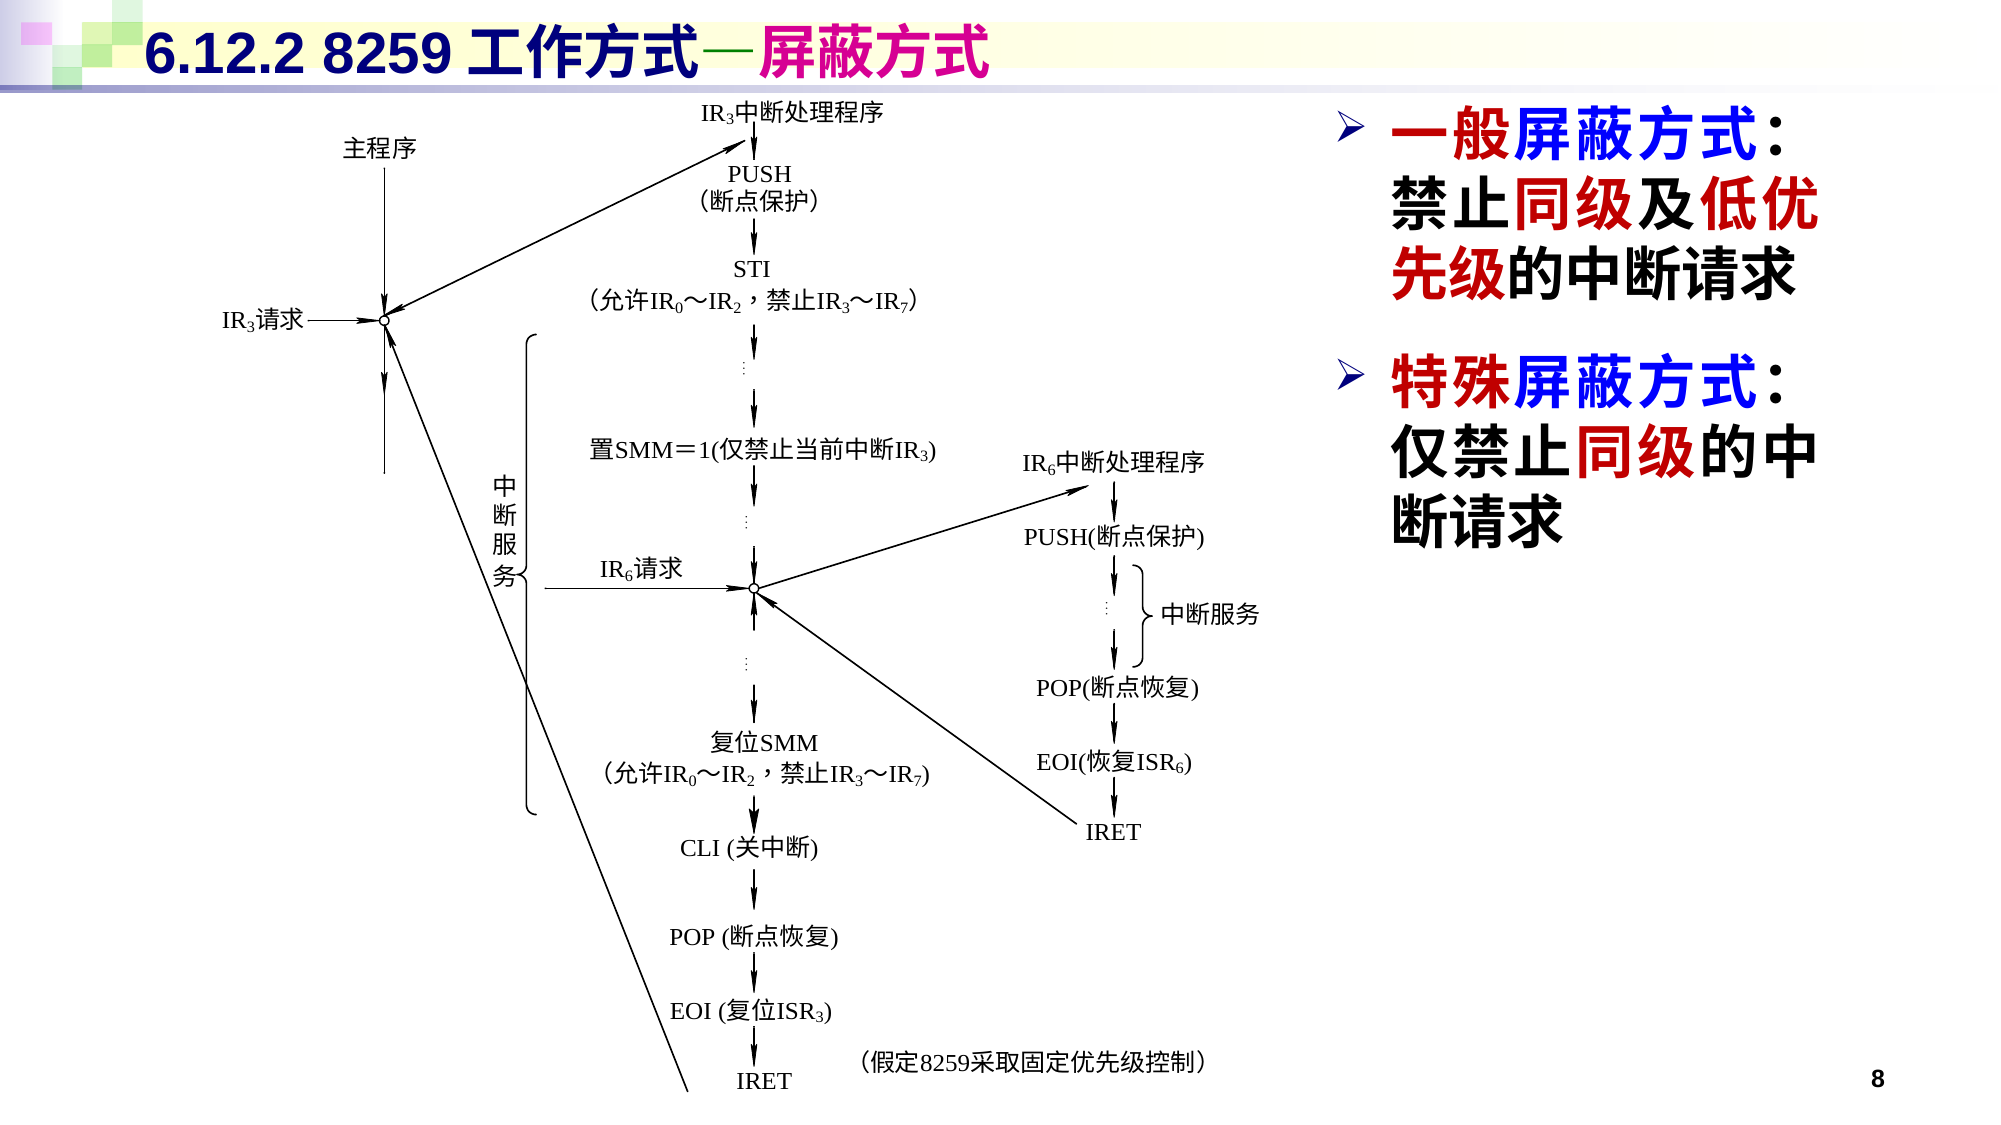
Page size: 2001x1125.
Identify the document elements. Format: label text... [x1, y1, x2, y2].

slide_number 8 [1433, 1024, 1901, 1101]
list 一般屏蔽方式：禁止同级及低优先级的中断请求 特殊屏蔽方式：仅禁止同级的中断请求 [1318, 89, 1835, 1012]
picture [210, 92, 1272, 1101]
title 6.12.2 8259工作方式—屏蔽方式 [128, 6, 1930, 94]
